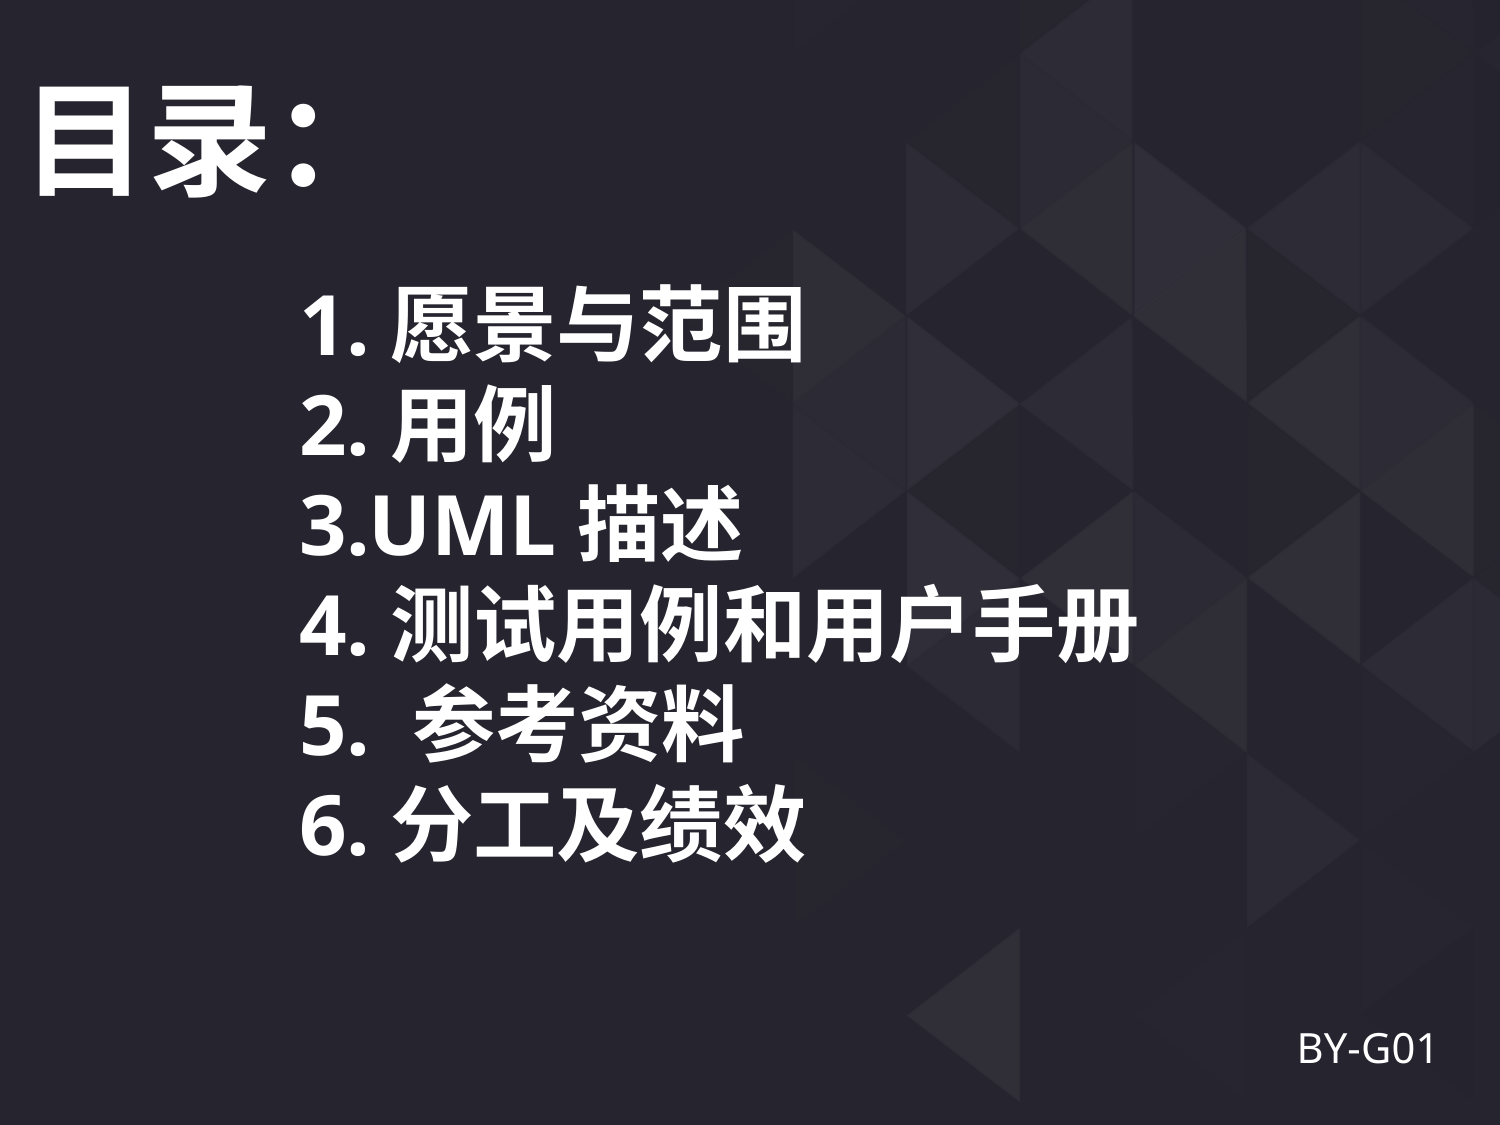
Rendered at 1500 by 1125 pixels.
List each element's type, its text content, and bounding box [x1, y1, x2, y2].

text_box 1.愿景与范围 2.用例 3.UML描述 4.测试用例和用户手册 5. 参考资料 6.分工及绩效 [284, 265, 1155, 880]
text_box BY-G01 [1281, 1014, 1455, 1080]
text_box 目录： [7, 54, 413, 219]
